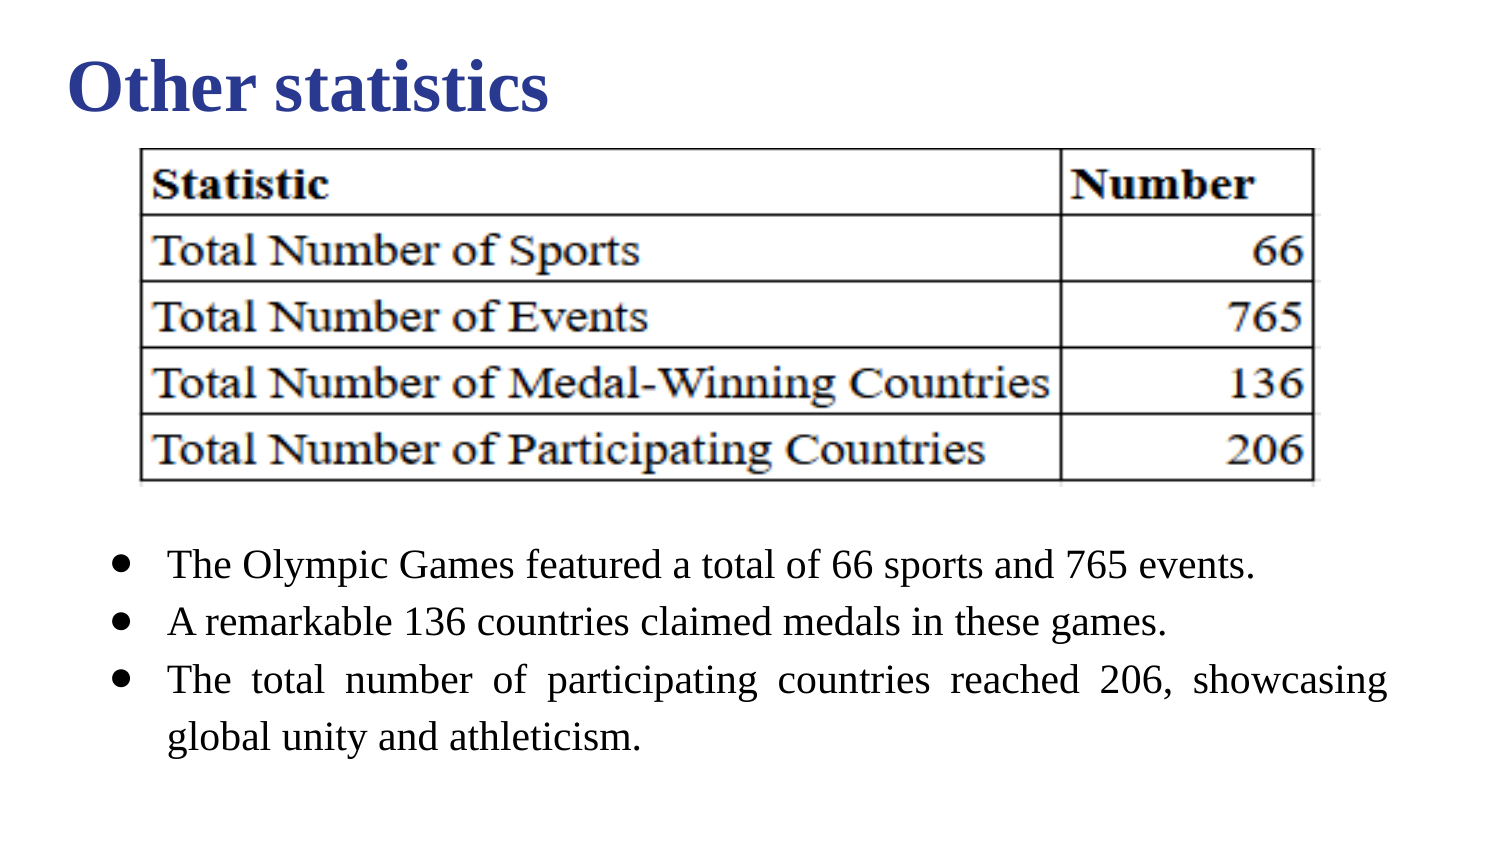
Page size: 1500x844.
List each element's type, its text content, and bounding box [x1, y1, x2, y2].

title Other statistics [51, 21, 1449, 121]
picture [138, 147, 1321, 487]
text_box The Olympic Games featured a total of 66 sports and 765 events. A remarkable 136 countries claimed medals in these games. The total number of participating countries reached 206, showcasing global unity and athleticism. [76, 514, 1404, 816]
